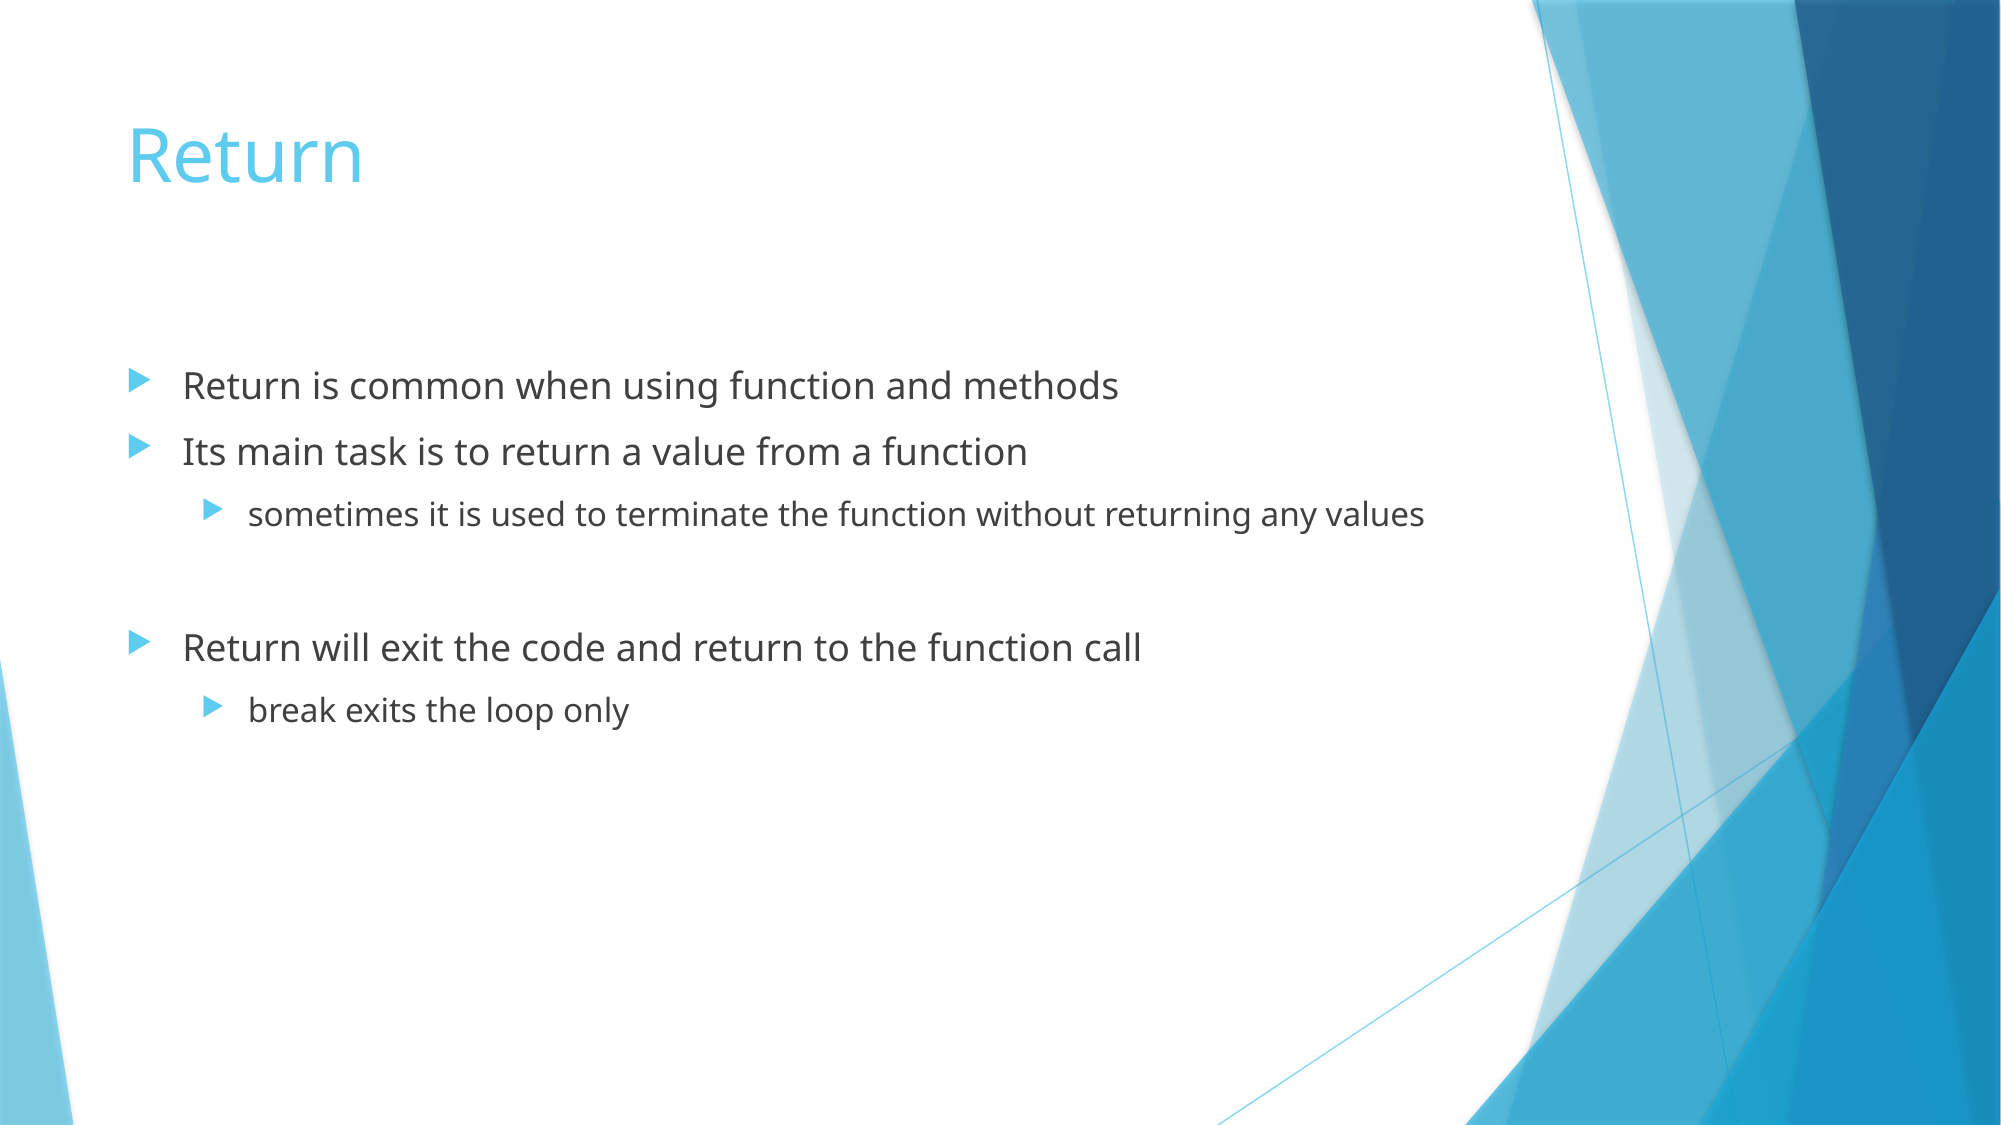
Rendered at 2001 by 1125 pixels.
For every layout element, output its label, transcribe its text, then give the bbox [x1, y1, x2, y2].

title Return [111, 99, 1522, 317]
list Return is common when using function and methods Its main task is to return a value from a function sometimes it is used to terminate the function without returning any values Return will exit the code and return to the function call break exits the loop only [111, 354, 1522, 992]
